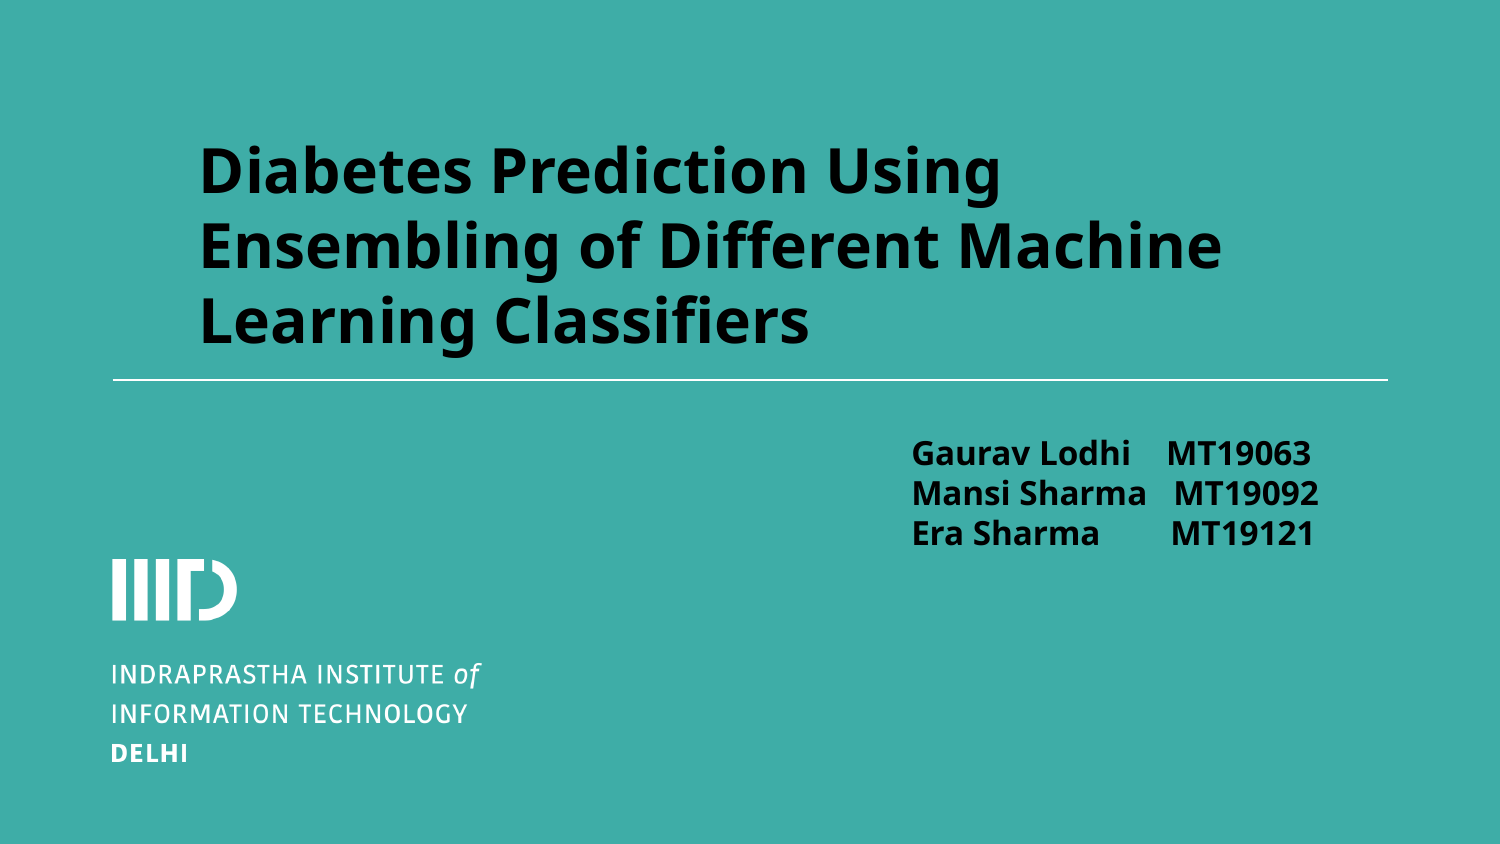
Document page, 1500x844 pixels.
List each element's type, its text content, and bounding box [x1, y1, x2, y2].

subtitle Gaurav Lodhi MT19063 Mansi Sharma MT19092 Era Sharma MT19121 [675, 426, 1388, 651]
title Diabetes Prediction Using Ensembling of Different Machine Learning Classifiers [187, 84, 1388, 362]
picture [112, 558, 482, 762]
